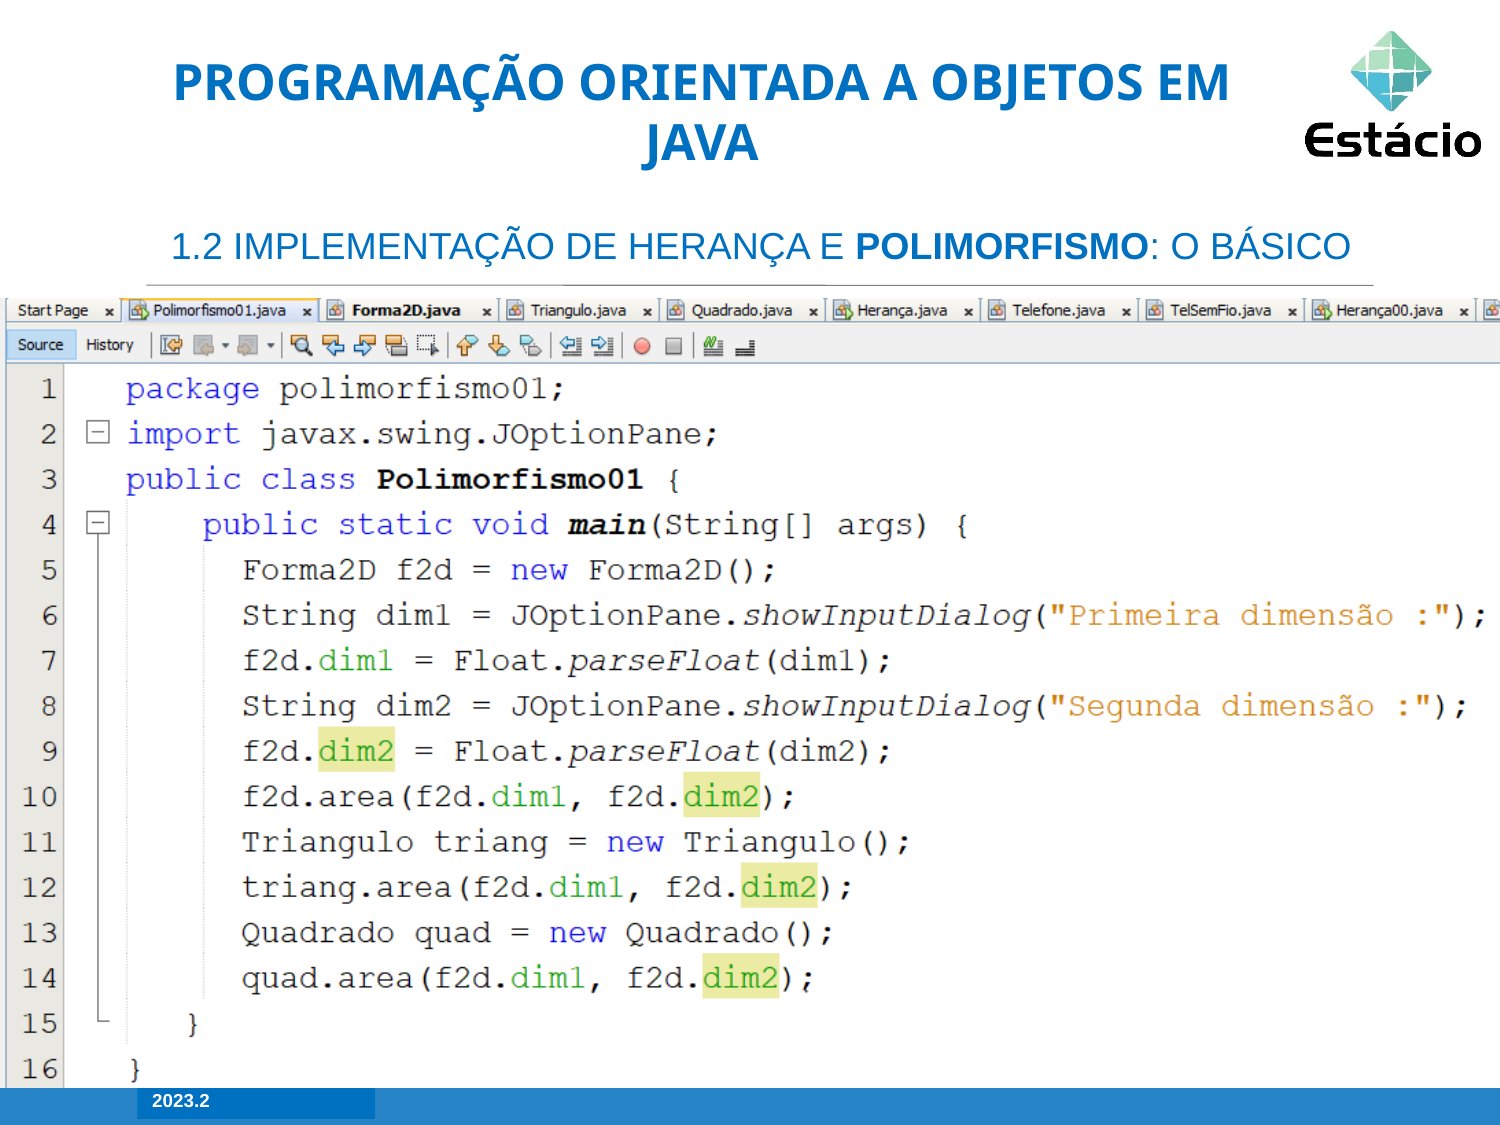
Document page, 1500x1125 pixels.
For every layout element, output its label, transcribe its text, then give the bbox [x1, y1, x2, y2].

picture [1305, 29, 1481, 157]
text_box PROGRAMAÇÃO ORIENTADA A OBJETOS EM JAVA [155, 99, 1250, 179]
text_box 1.2 IMPLEMENTAÇÃO DE HERANÇA E POLIMORFISMO: O BÁSICO [155, 214, 1456, 275]
picture [0, 298, 1500, 1088]
